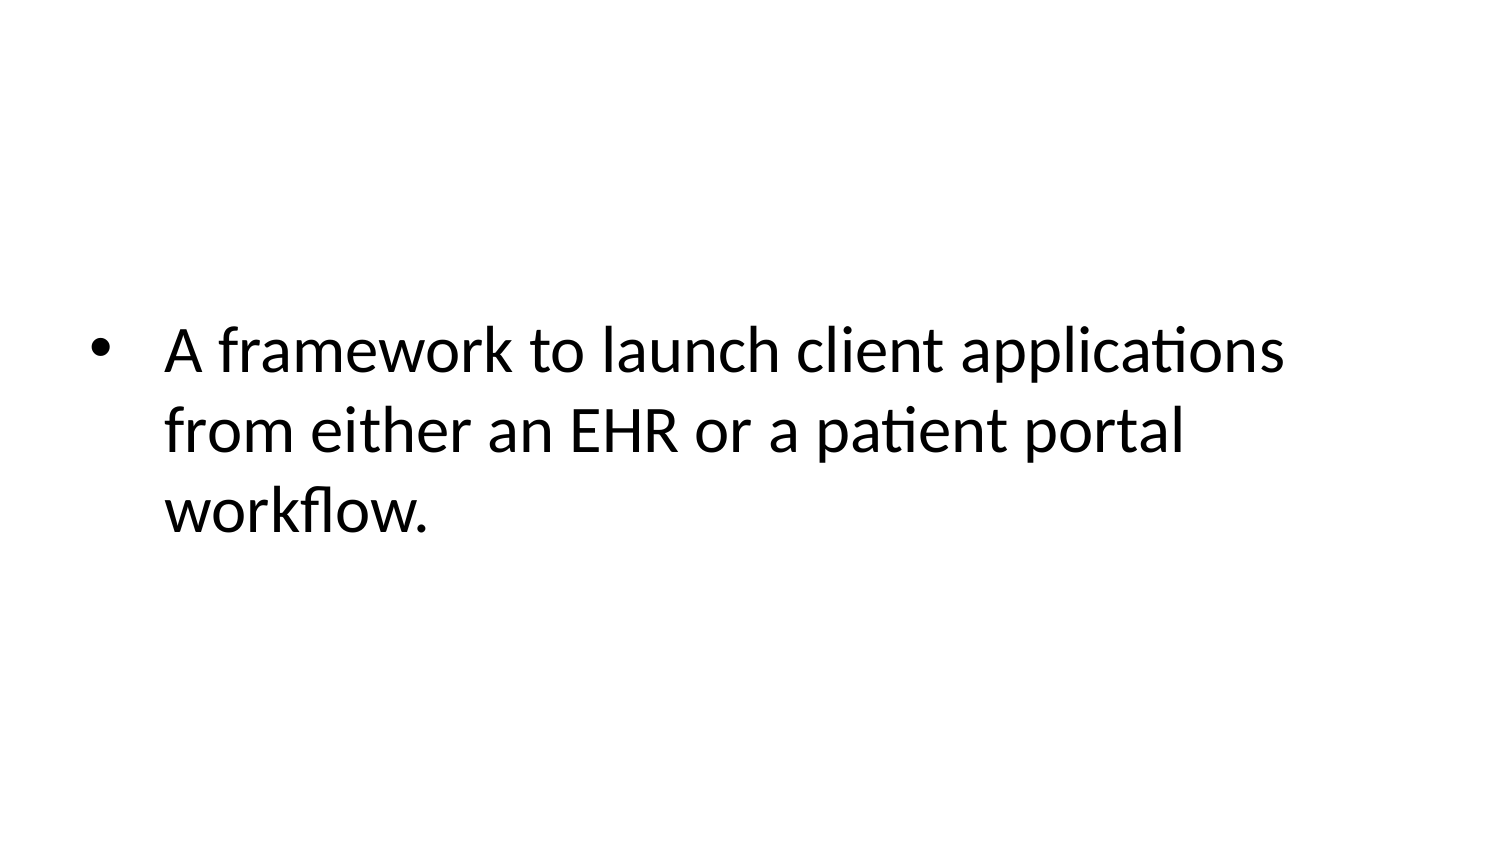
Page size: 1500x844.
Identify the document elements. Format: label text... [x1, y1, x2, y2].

text_box A framework to launch client applications from either an EHR or a patient portal workflow. [74, 298, 1413, 554]
